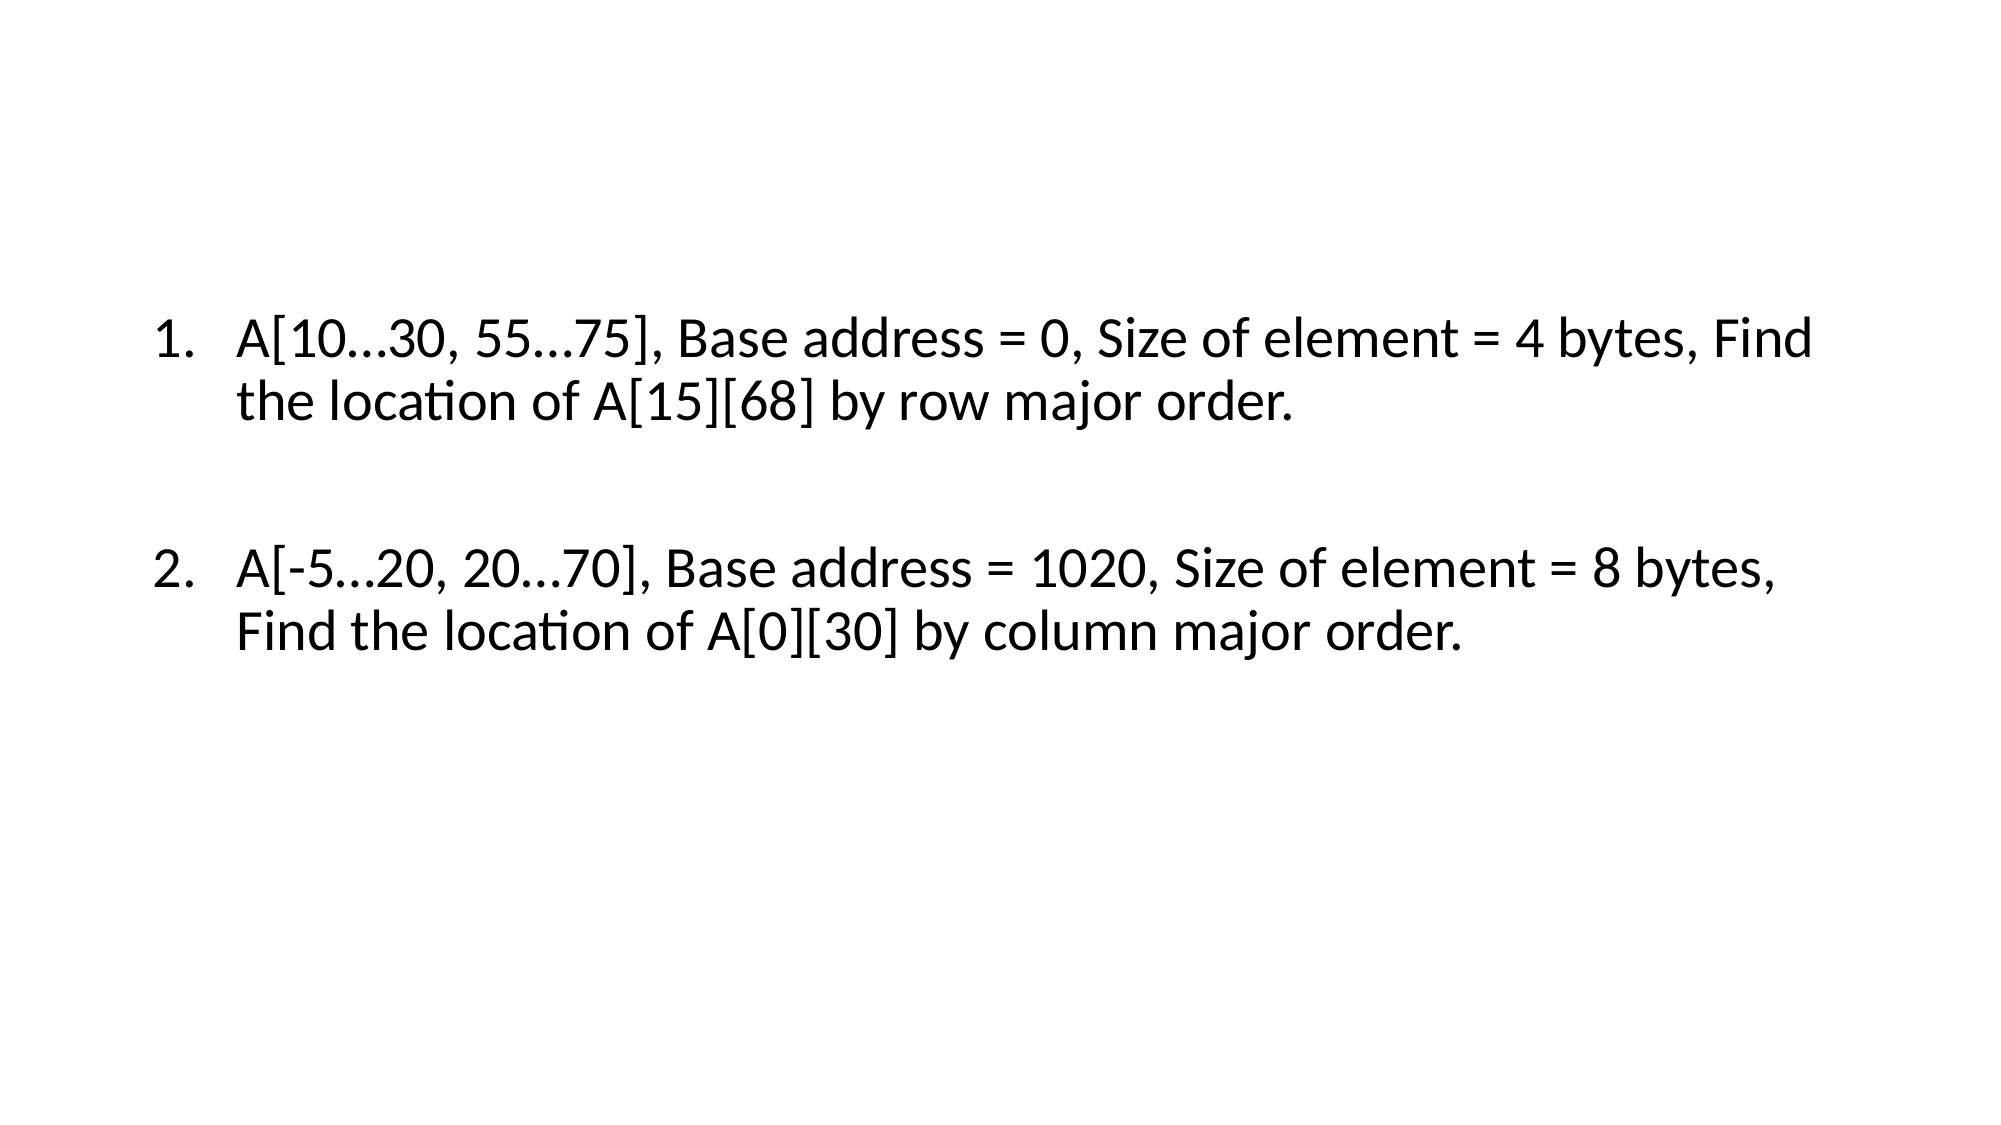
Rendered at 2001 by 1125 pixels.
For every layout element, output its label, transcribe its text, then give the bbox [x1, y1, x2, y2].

list A[10…30, 55…75], Base address = 0, Size of element = 4 bytes, Find the location of A[15][68] by row major order. A[-5…20, 20…70], Base address = 1020, Size of element = 8 bytes, Find the location of A[0][30] by column major order. [137, 299, 1863, 1014]
